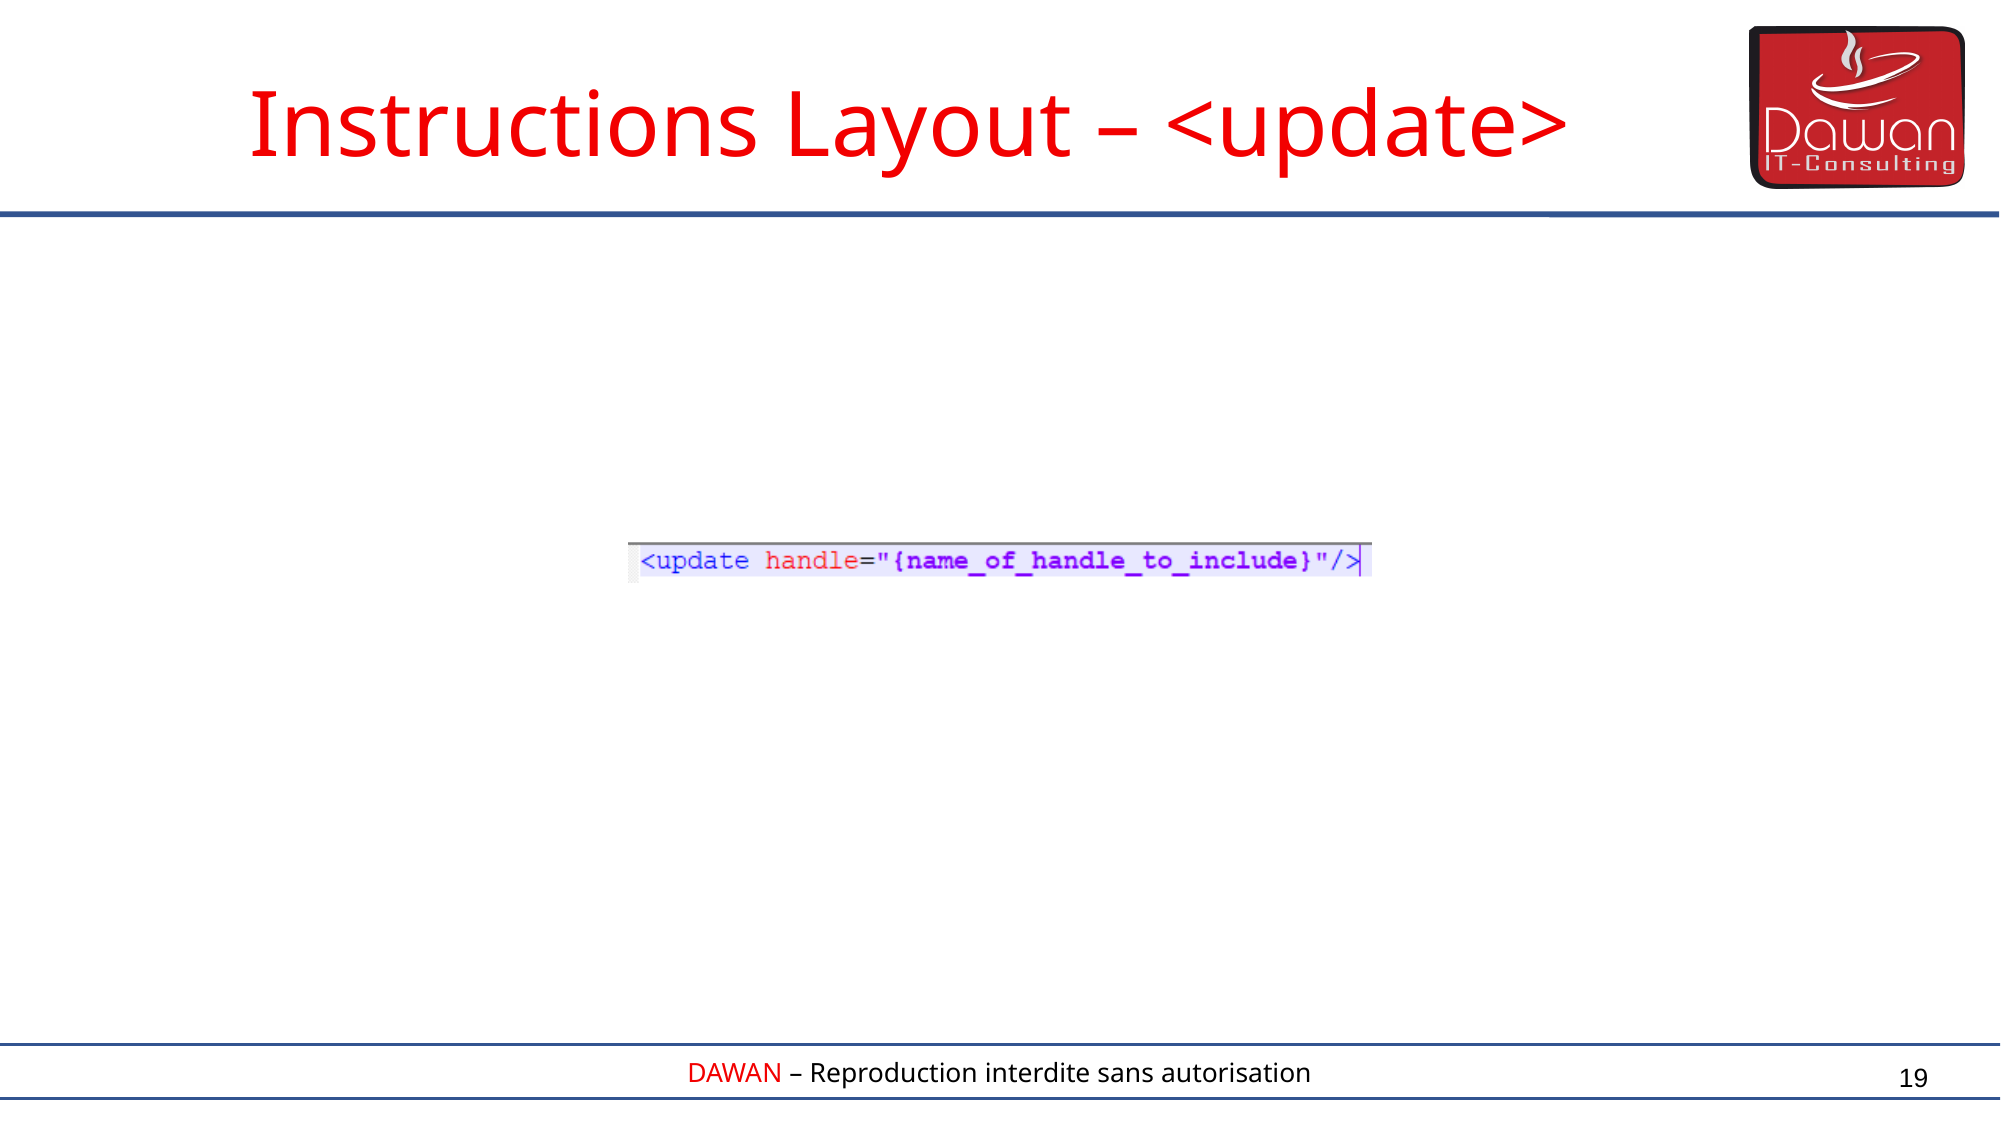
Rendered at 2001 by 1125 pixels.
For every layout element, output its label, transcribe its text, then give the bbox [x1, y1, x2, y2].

picture [628, 542, 1372, 583]
title Instructions Layout – <update> [71, 26, 1750, 215]
picture [1750, 26, 1965, 189]
slide_number 19 [1857, 1060, 1929, 1119]
